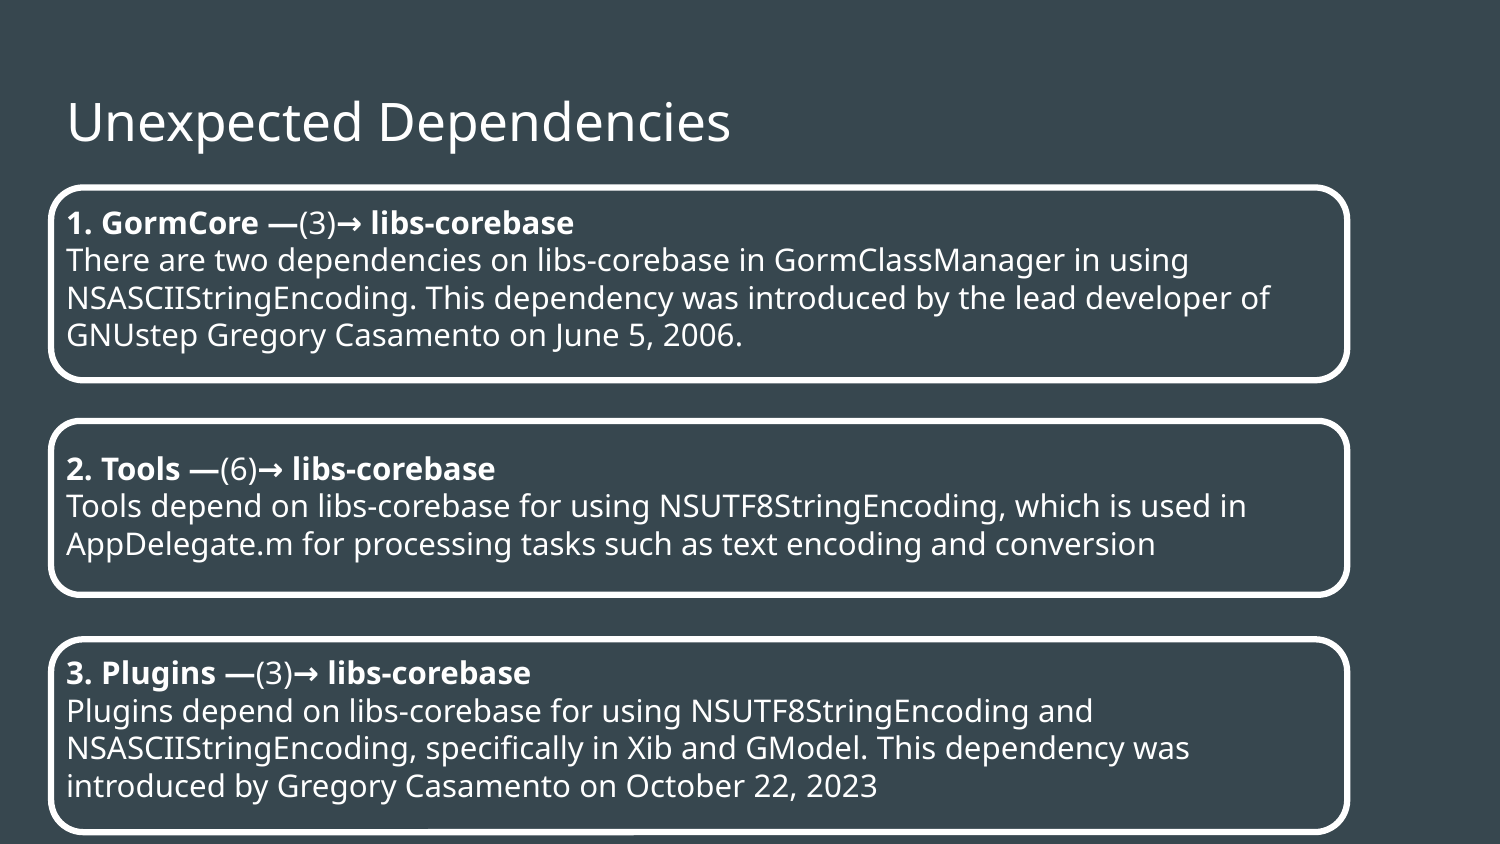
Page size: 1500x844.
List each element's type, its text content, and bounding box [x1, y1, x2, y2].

text_box [1301, 639, 1348, 833]
text_box [56, 420, 1348, 595]
text_box 3. Plugins —(3)→ libs-corebase Plugins depend on libs-corebase for using NSUTF8StringEncoding and NSASCIIStringEncoding, specifically in Xib and GModel. This dependency was introduced by Gregory Casamento on October 22, 2023 [51, 638, 1301, 844]
title Unexpected Dependencies [51, 72, 1449, 167]
text_box 1. GormCore —(3)→ libs-corebase There are two dependencies on libs-corebase in GormClassManager in using NSASCIIStringEncoding. This dependency was introduced by the lead developer of GNUstep Gregory Casamento on June 5, 2006. [51, 187, 1301, 410]
text_box 2. Tools —(6)→ libs-corebase Tools depend on libs-corebase for using NSUTF8StringEncoding, which is used in AppDelegate.m for processing tasks such as text encoding and conversion [51, 433, 1301, 627]
text_box [1301, 187, 1348, 381]
